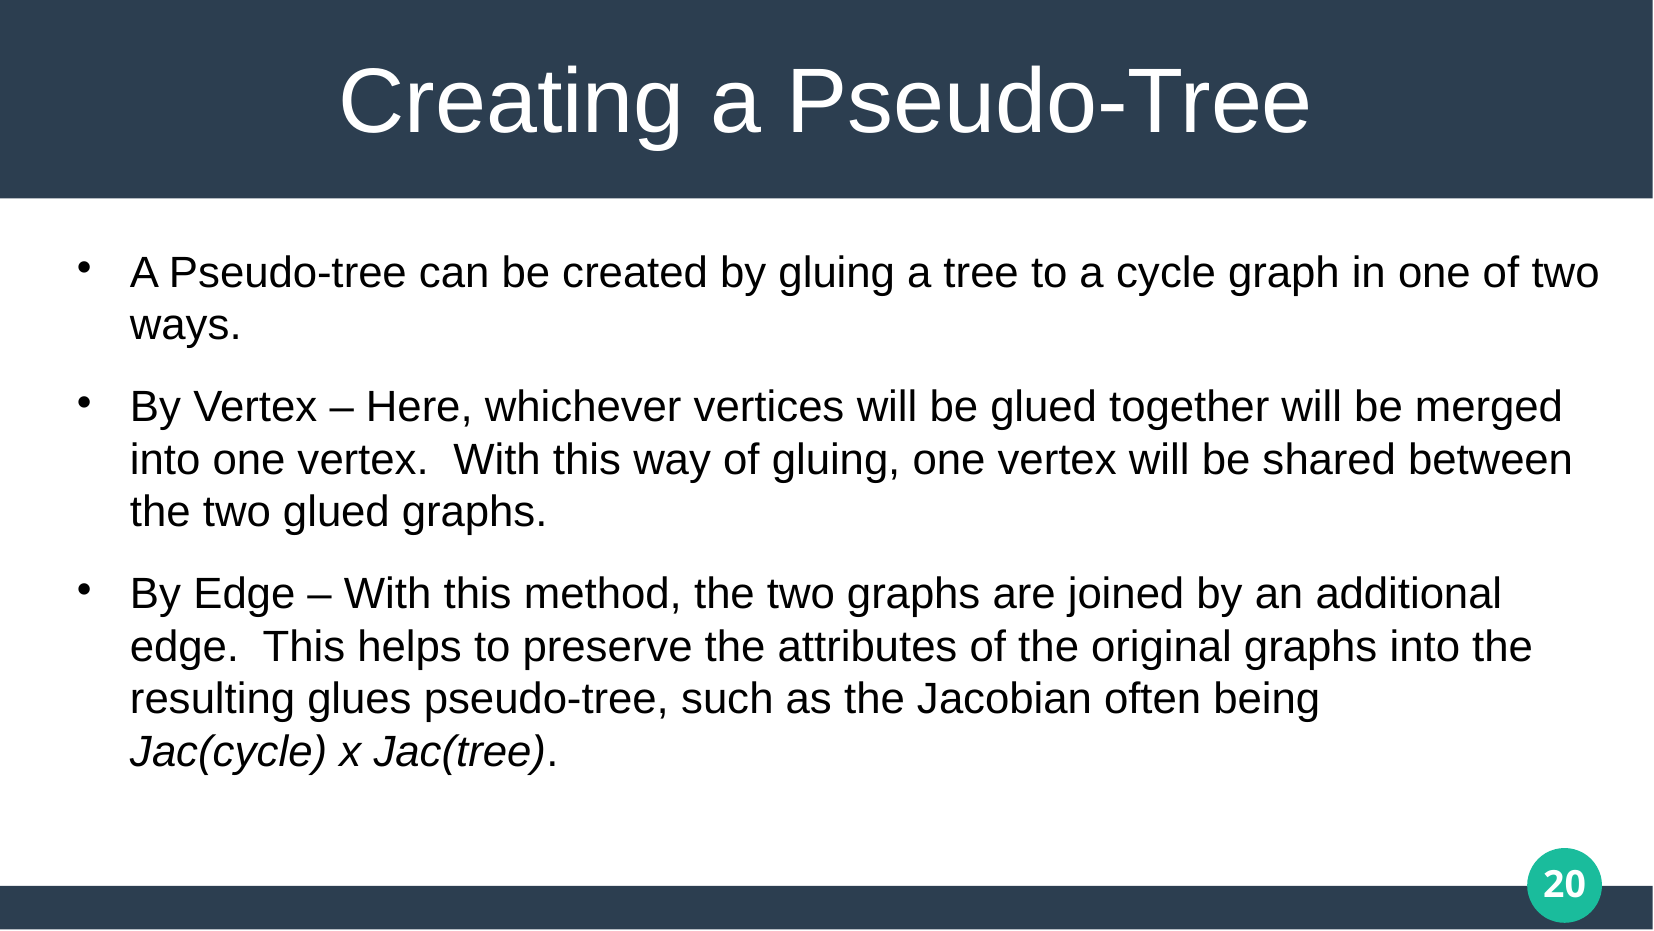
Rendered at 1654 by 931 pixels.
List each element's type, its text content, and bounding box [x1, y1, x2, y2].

list A Pseudo-tree can be created by gluing a tree to a cycle graph in one of two ways. By Vertex – Here, whichever vertices will be glued together will be merged into one vertex. With this way of gluing, one vertex will be shared between the two glued graphs. By Edge – With this method, the two graphs are joined by an additional edge. This helps to preserve the attributes of the original graphs into the resulting glues pseudo-tree, such as the Jacobian often being Jac(cycle) x Jac(tree). [59, 243, 1612, 863]
title Creating a Pseudo-Tree [59, 0, 1594, 198]
